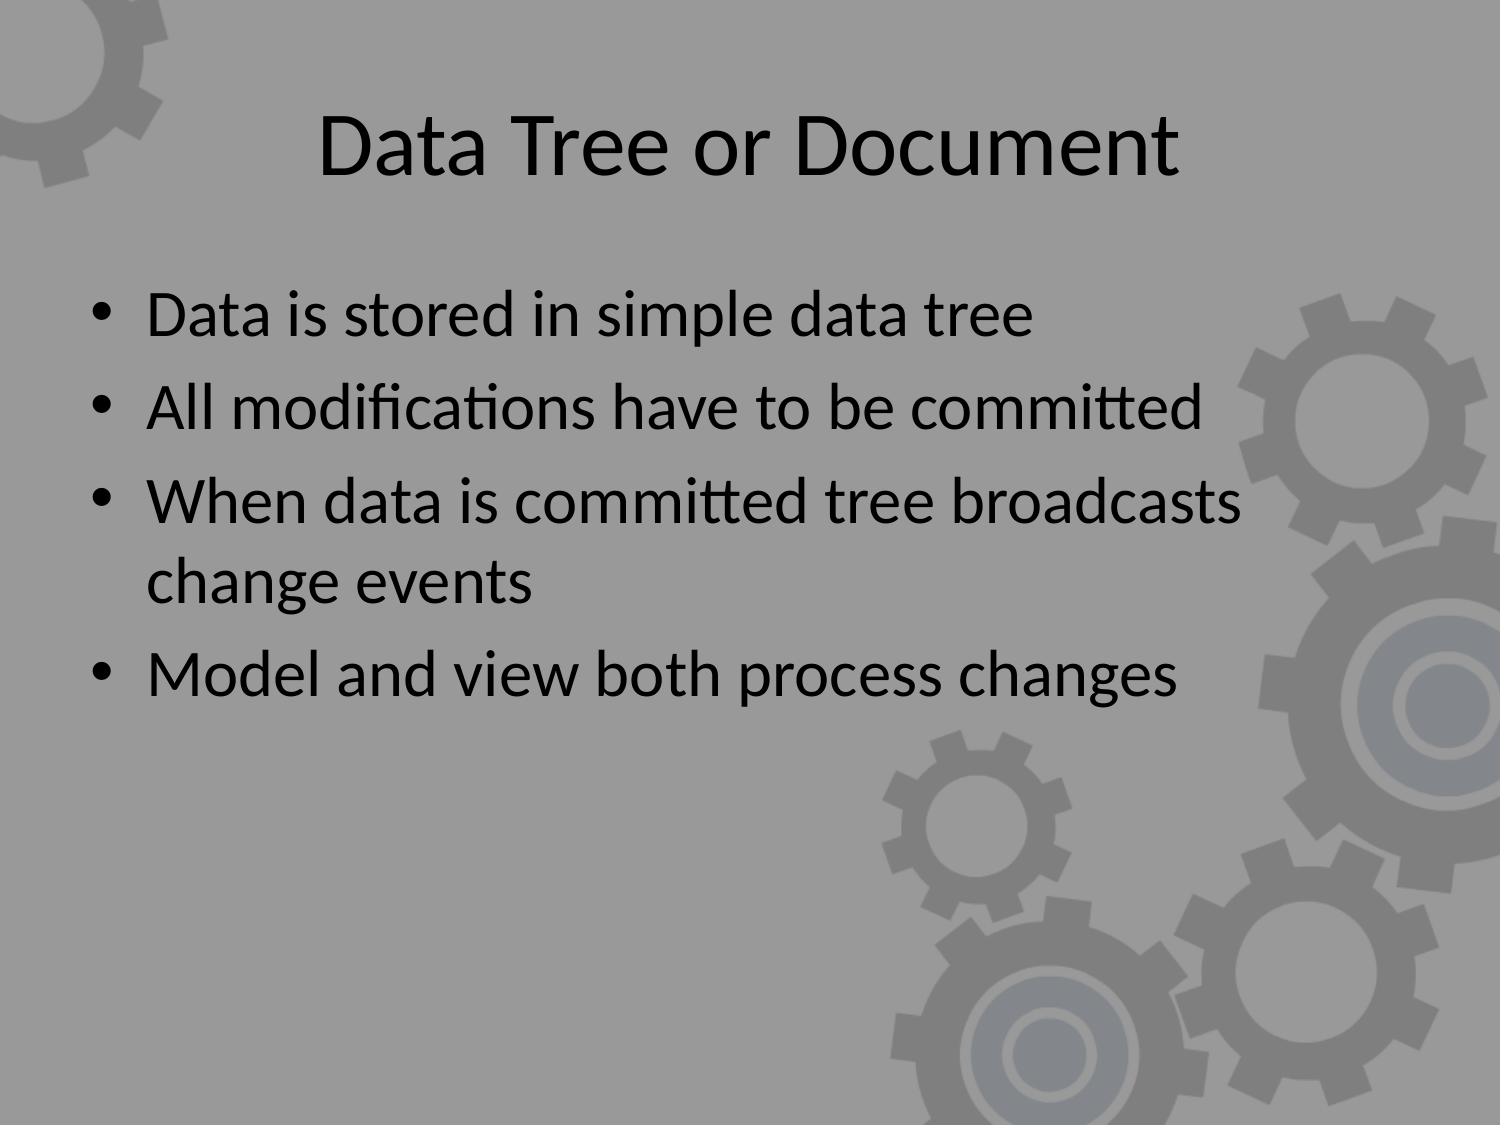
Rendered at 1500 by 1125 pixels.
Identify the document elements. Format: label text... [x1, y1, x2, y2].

title Data Tree or Document [75, 45, 1425, 233]
picture [0, 0, 1500, 1125]
list Data is stored in simple data tree All modifications have to be committed When data is committed tree broadcasts change events Model and view both process changes [75, 262, 1425, 1005]
